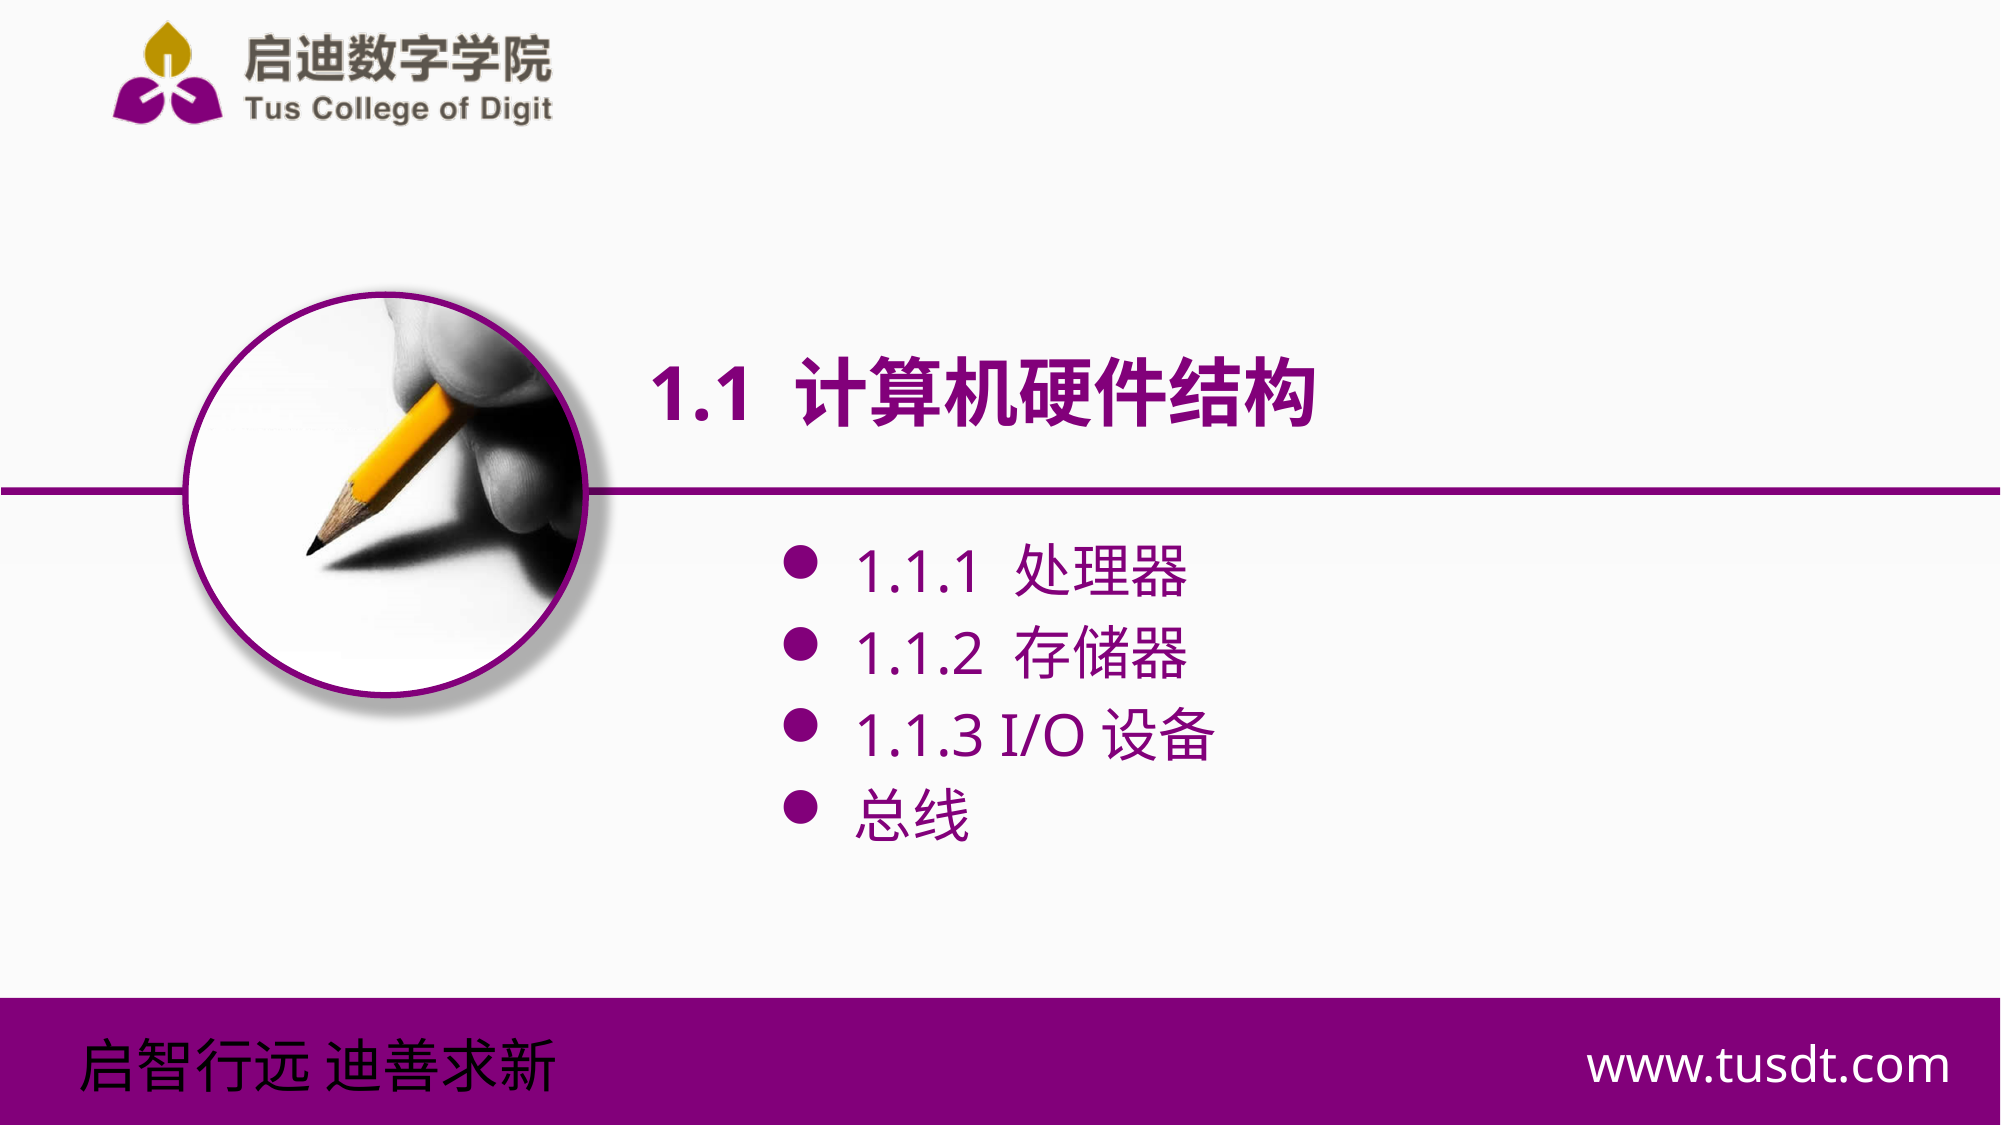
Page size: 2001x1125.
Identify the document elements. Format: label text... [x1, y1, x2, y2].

list 1.1.1 处理器 1.1.2 存储器 1.1.3 I/O设备 总线 [763, 527, 1791, 868]
list 1.1 计算机硬件结构 [634, 338, 2000, 445]
picture [189, 298, 582, 692]
picture [106, 11, 562, 134]
